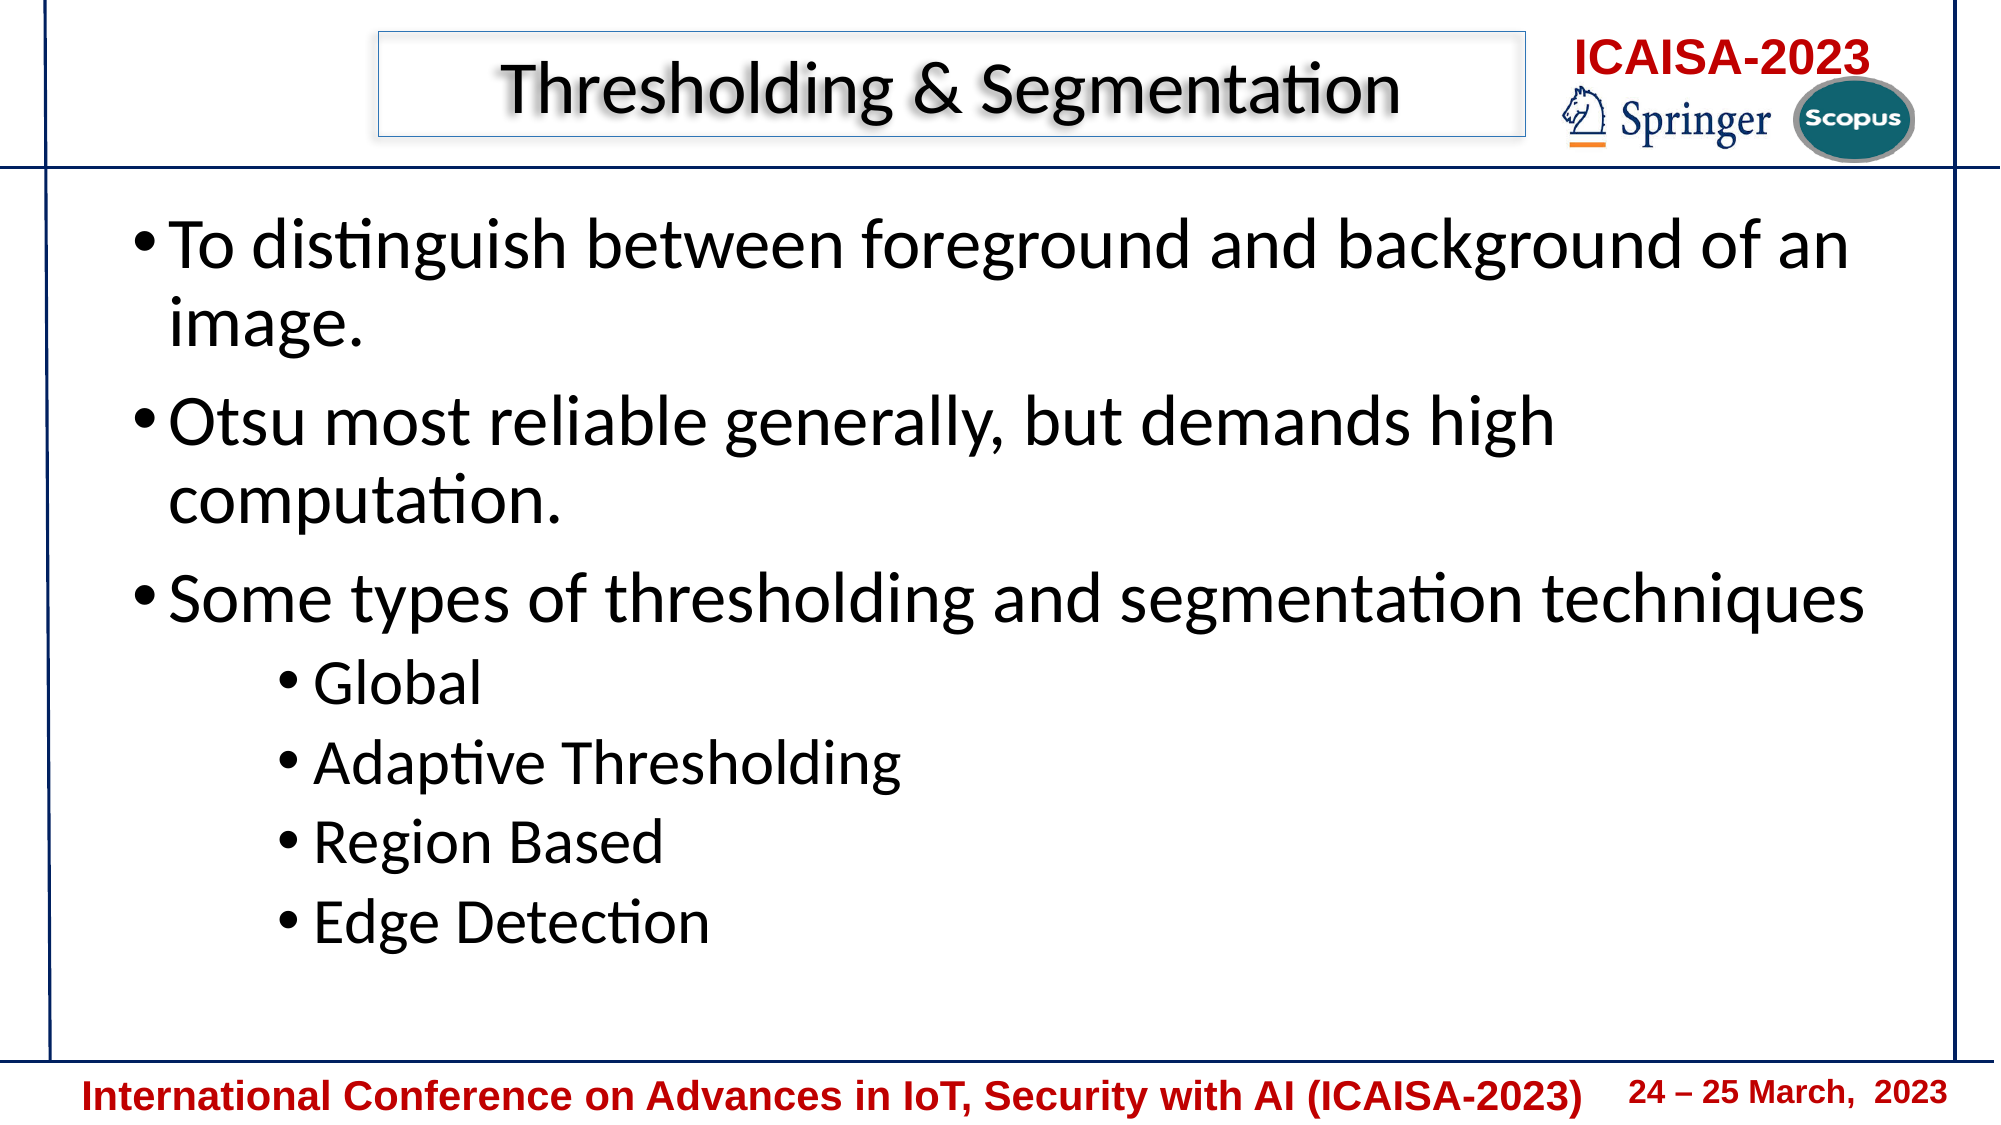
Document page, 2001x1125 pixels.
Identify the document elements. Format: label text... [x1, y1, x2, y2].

footer International Conference on Advances in IoT, Security with AI (ICAISA-2023) [66, 1068, 1704, 1119]
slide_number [1594, 1067, 1982, 1113]
picture [1561, 76, 1773, 165]
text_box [44, 0, 51, 1061]
text_box Thresholding & Segmentation [378, 31, 1526, 137]
picture [1793, 76, 1915, 163]
text_box ICAISA-2023 [1556, 17, 1888, 92]
list To distinguish between foreground and background of an image. Otsu most reliable generally, but demands high computation. Some types of thresholding and segmentation techniques Global Adaptive Thresholding Region Based Edge Detection [117, 198, 1888, 1029]
